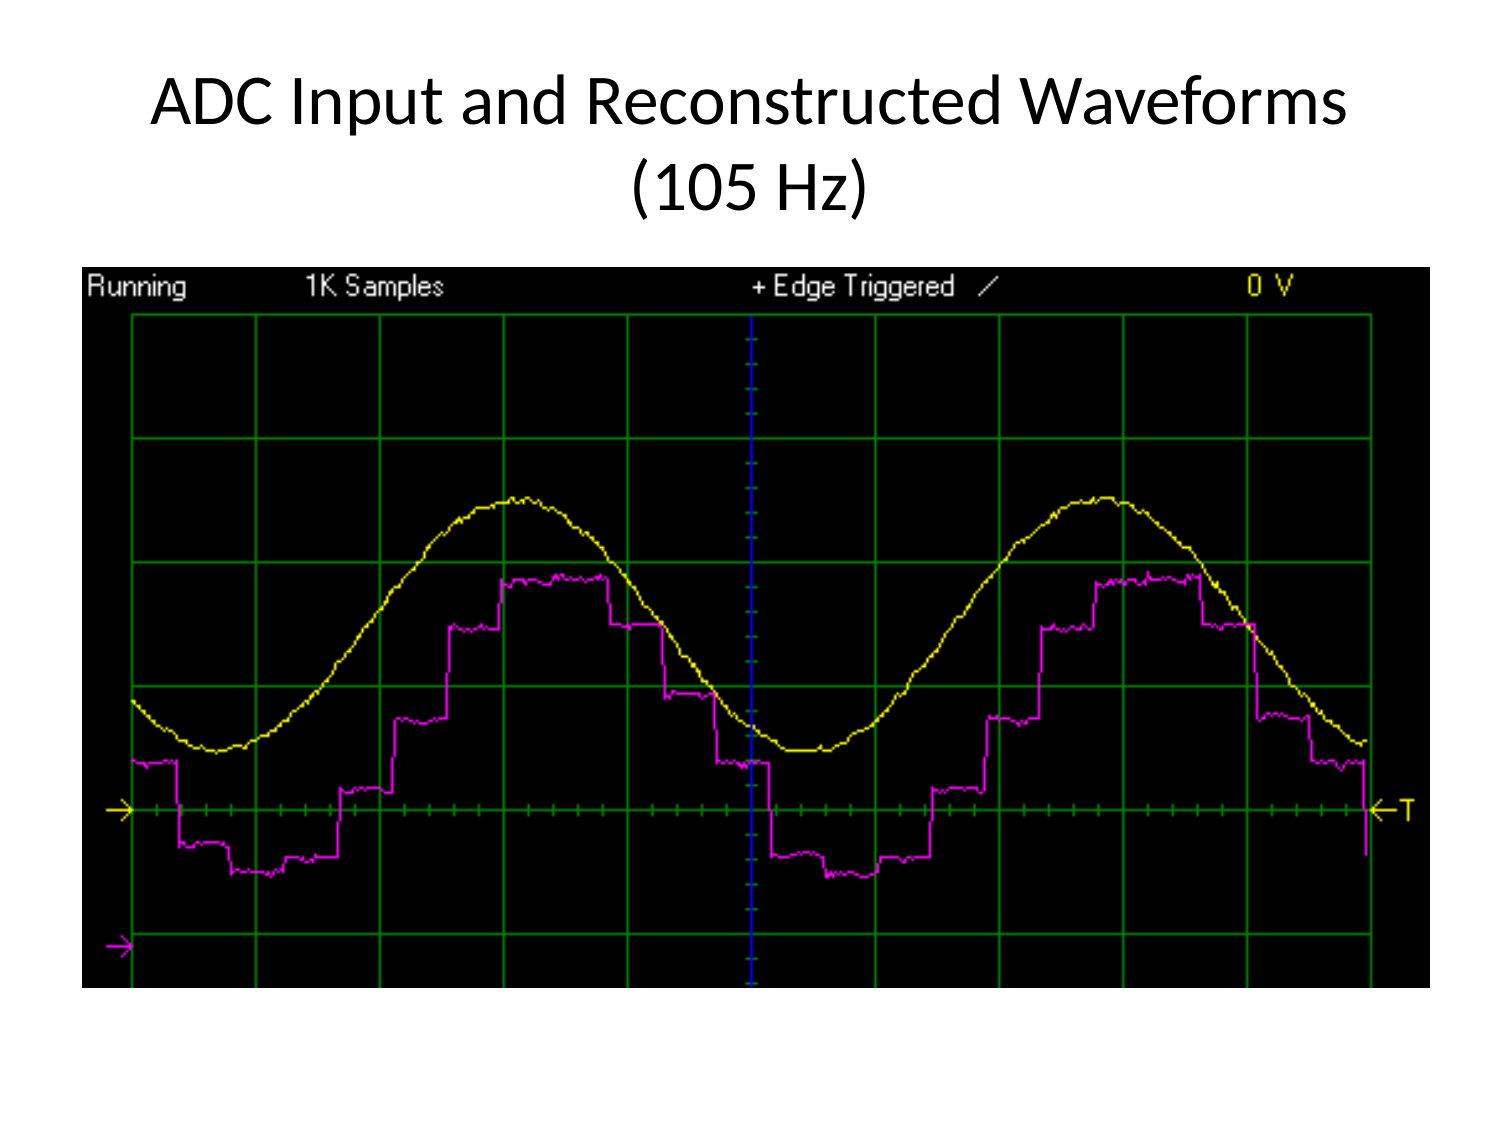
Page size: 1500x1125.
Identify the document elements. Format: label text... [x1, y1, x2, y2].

title ADC Input and Reconstructed Waveforms (105 Hz) [75, 45, 1425, 233]
picture [82, 266, 1430, 988]
